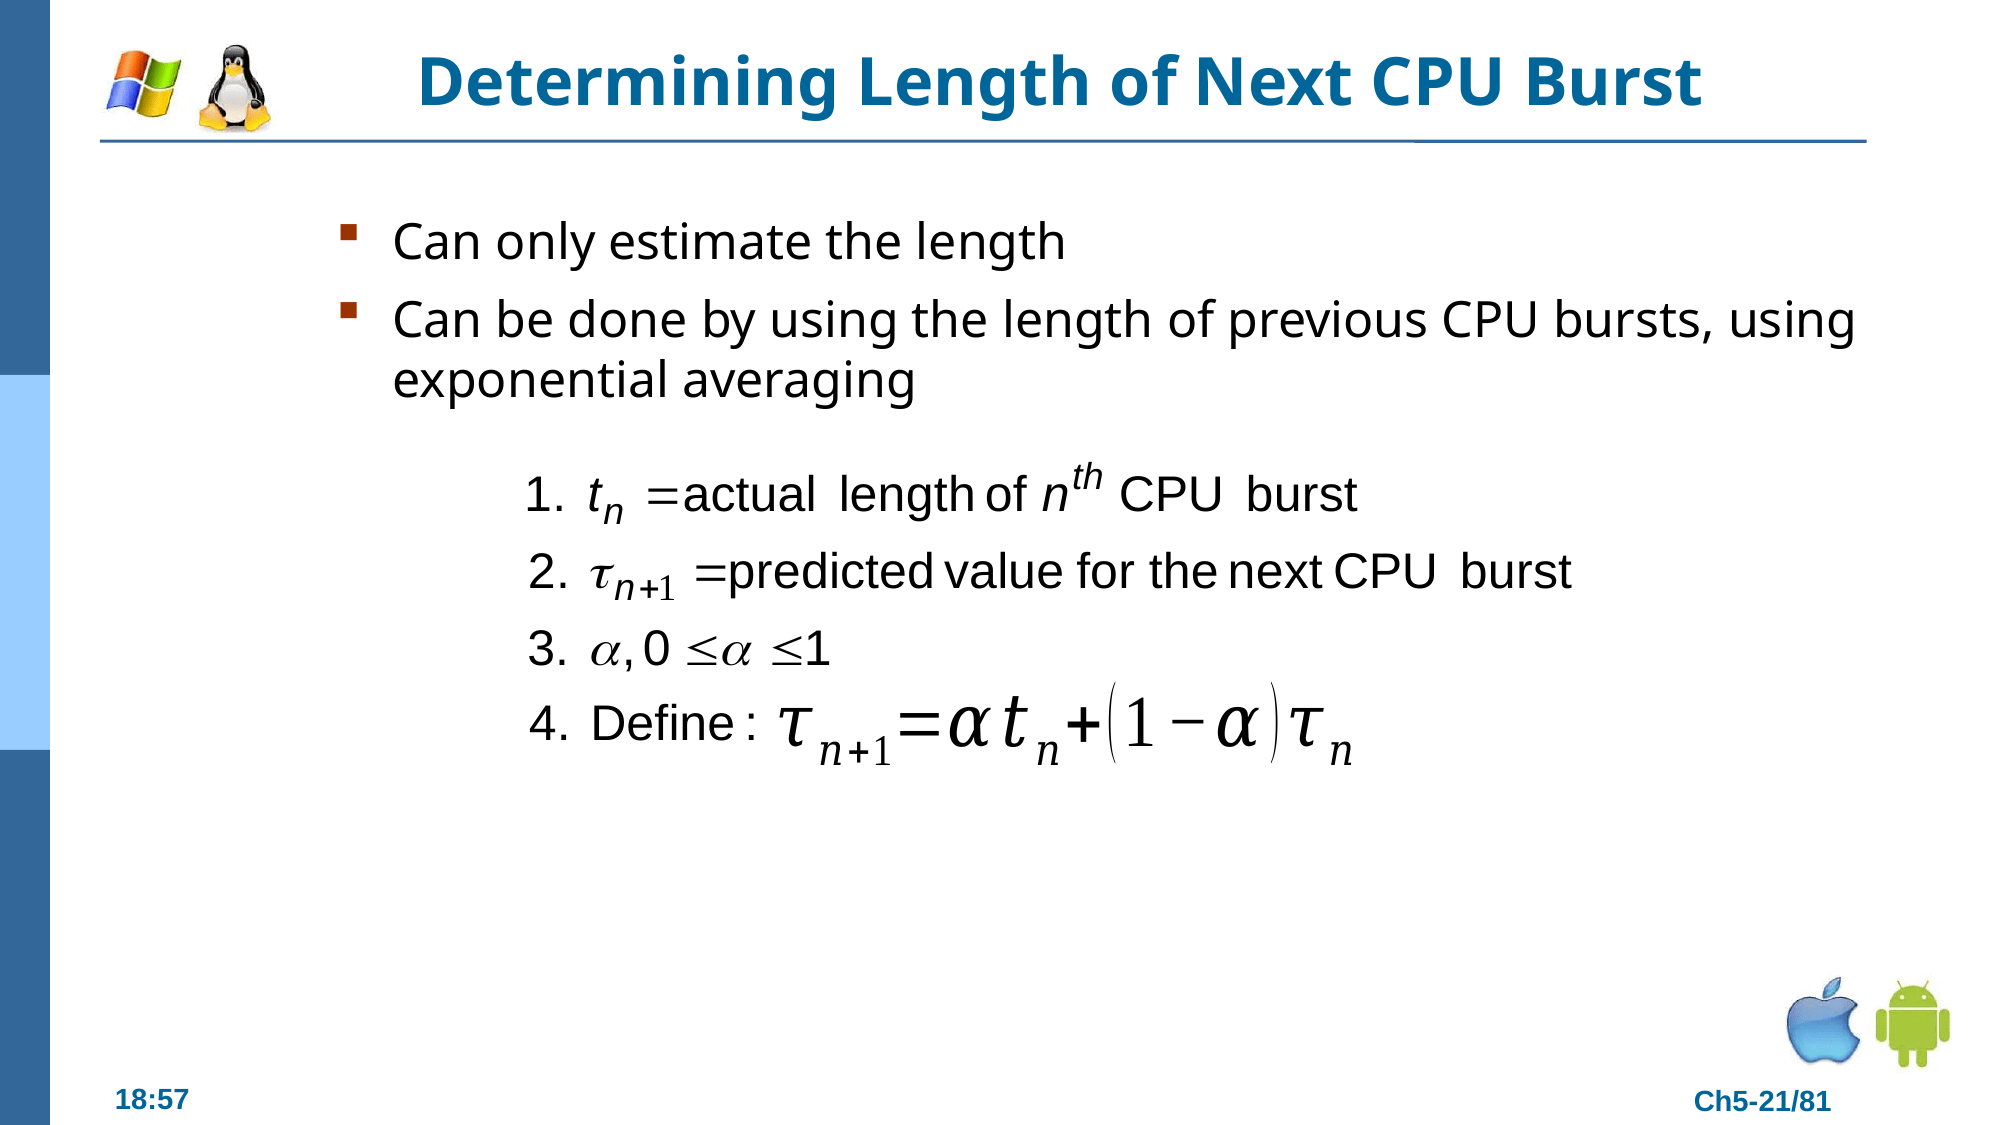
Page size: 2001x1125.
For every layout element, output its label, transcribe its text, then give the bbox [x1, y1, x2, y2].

picture [1774, 973, 1959, 1074]
list Can only estimate the length Can be done by using the length of previous CPU bursts, using exponential averaging [321, 202, 1900, 962]
title Determining Length of Next CPU Burst [363, 0, 1758, 126]
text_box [525, 454, 1576, 747]
picture [99, 36, 285, 137]
